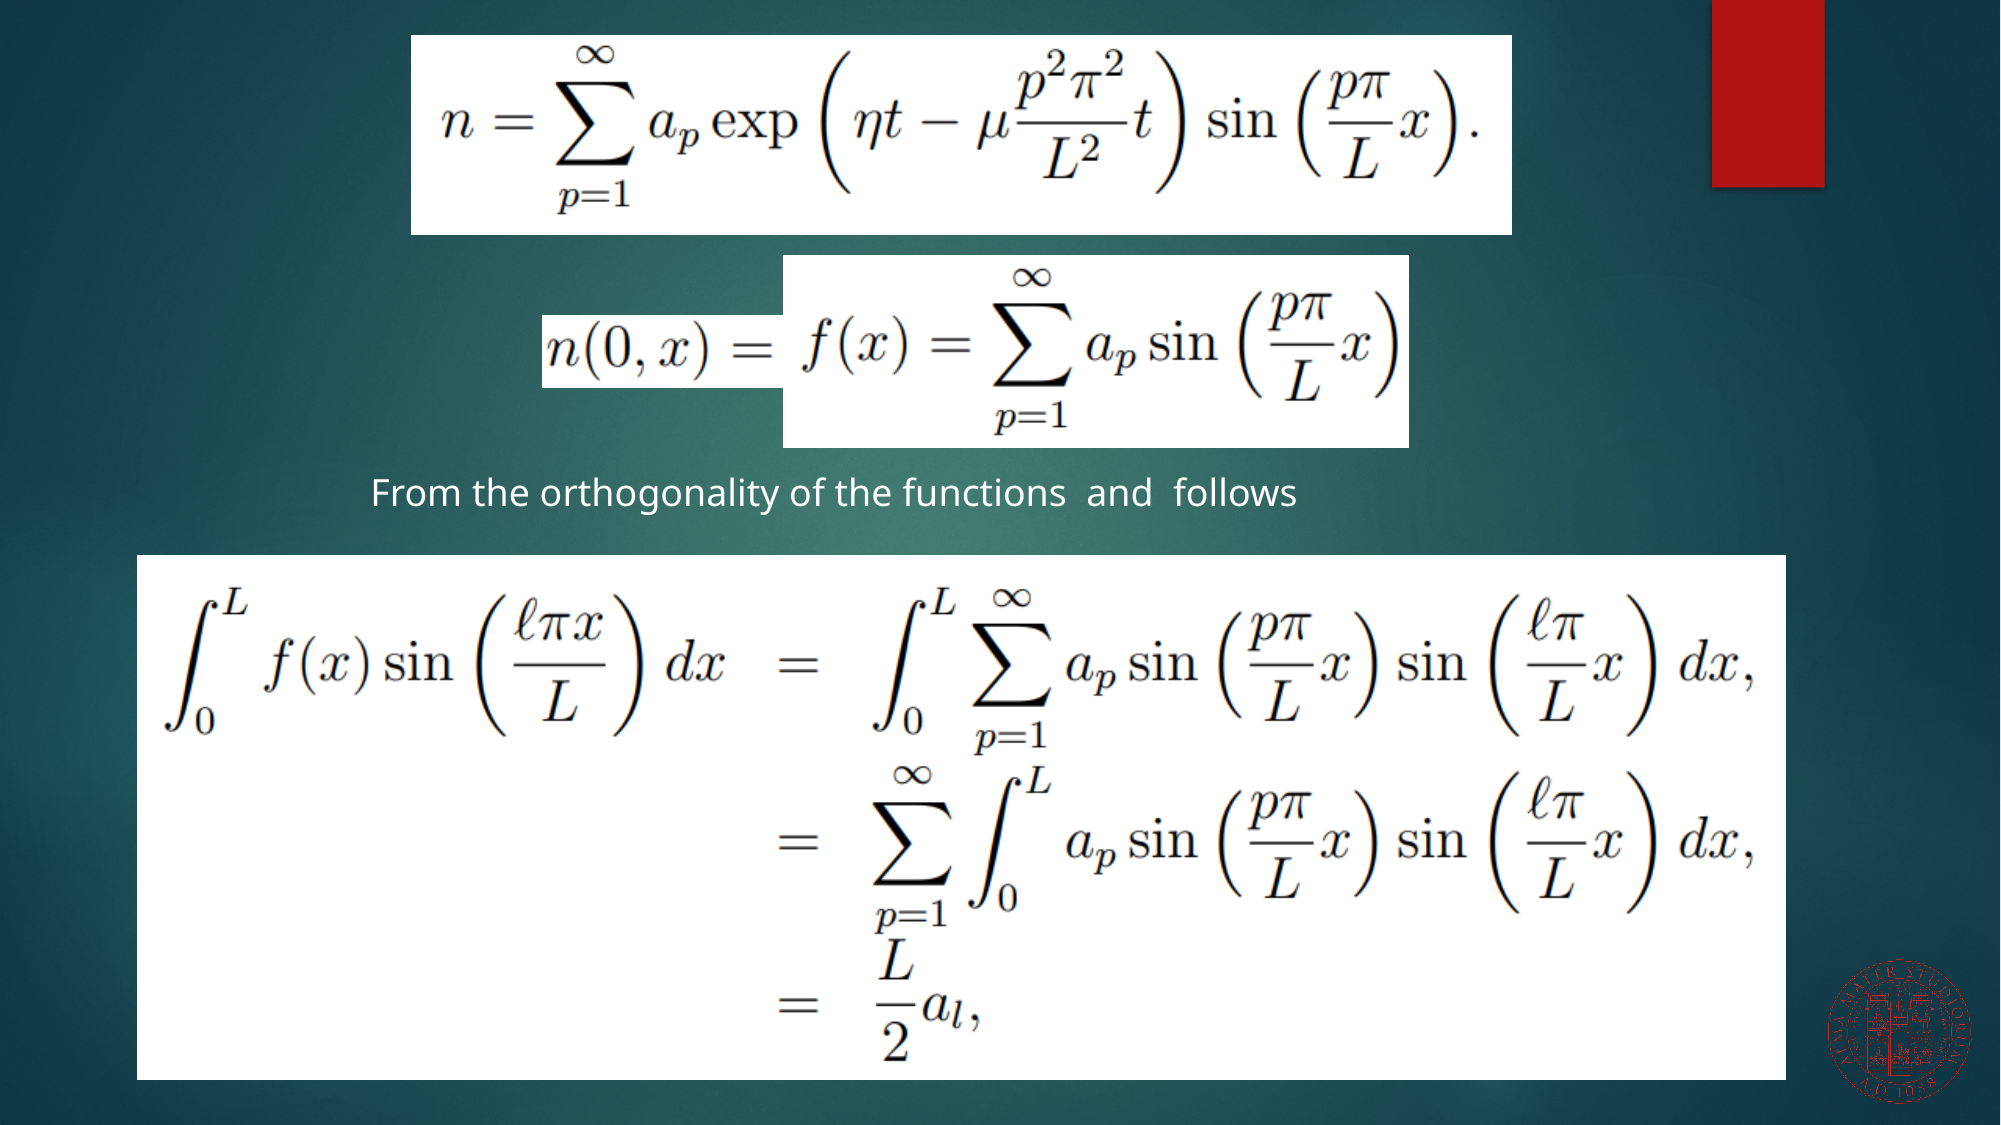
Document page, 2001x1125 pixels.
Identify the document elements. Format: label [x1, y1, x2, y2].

picture [542, 255, 1409, 449]
picture [0, 437, 1786, 1125]
picture [411, 0, 1576, 235]
picture [1825, 957, 1973, 1106]
